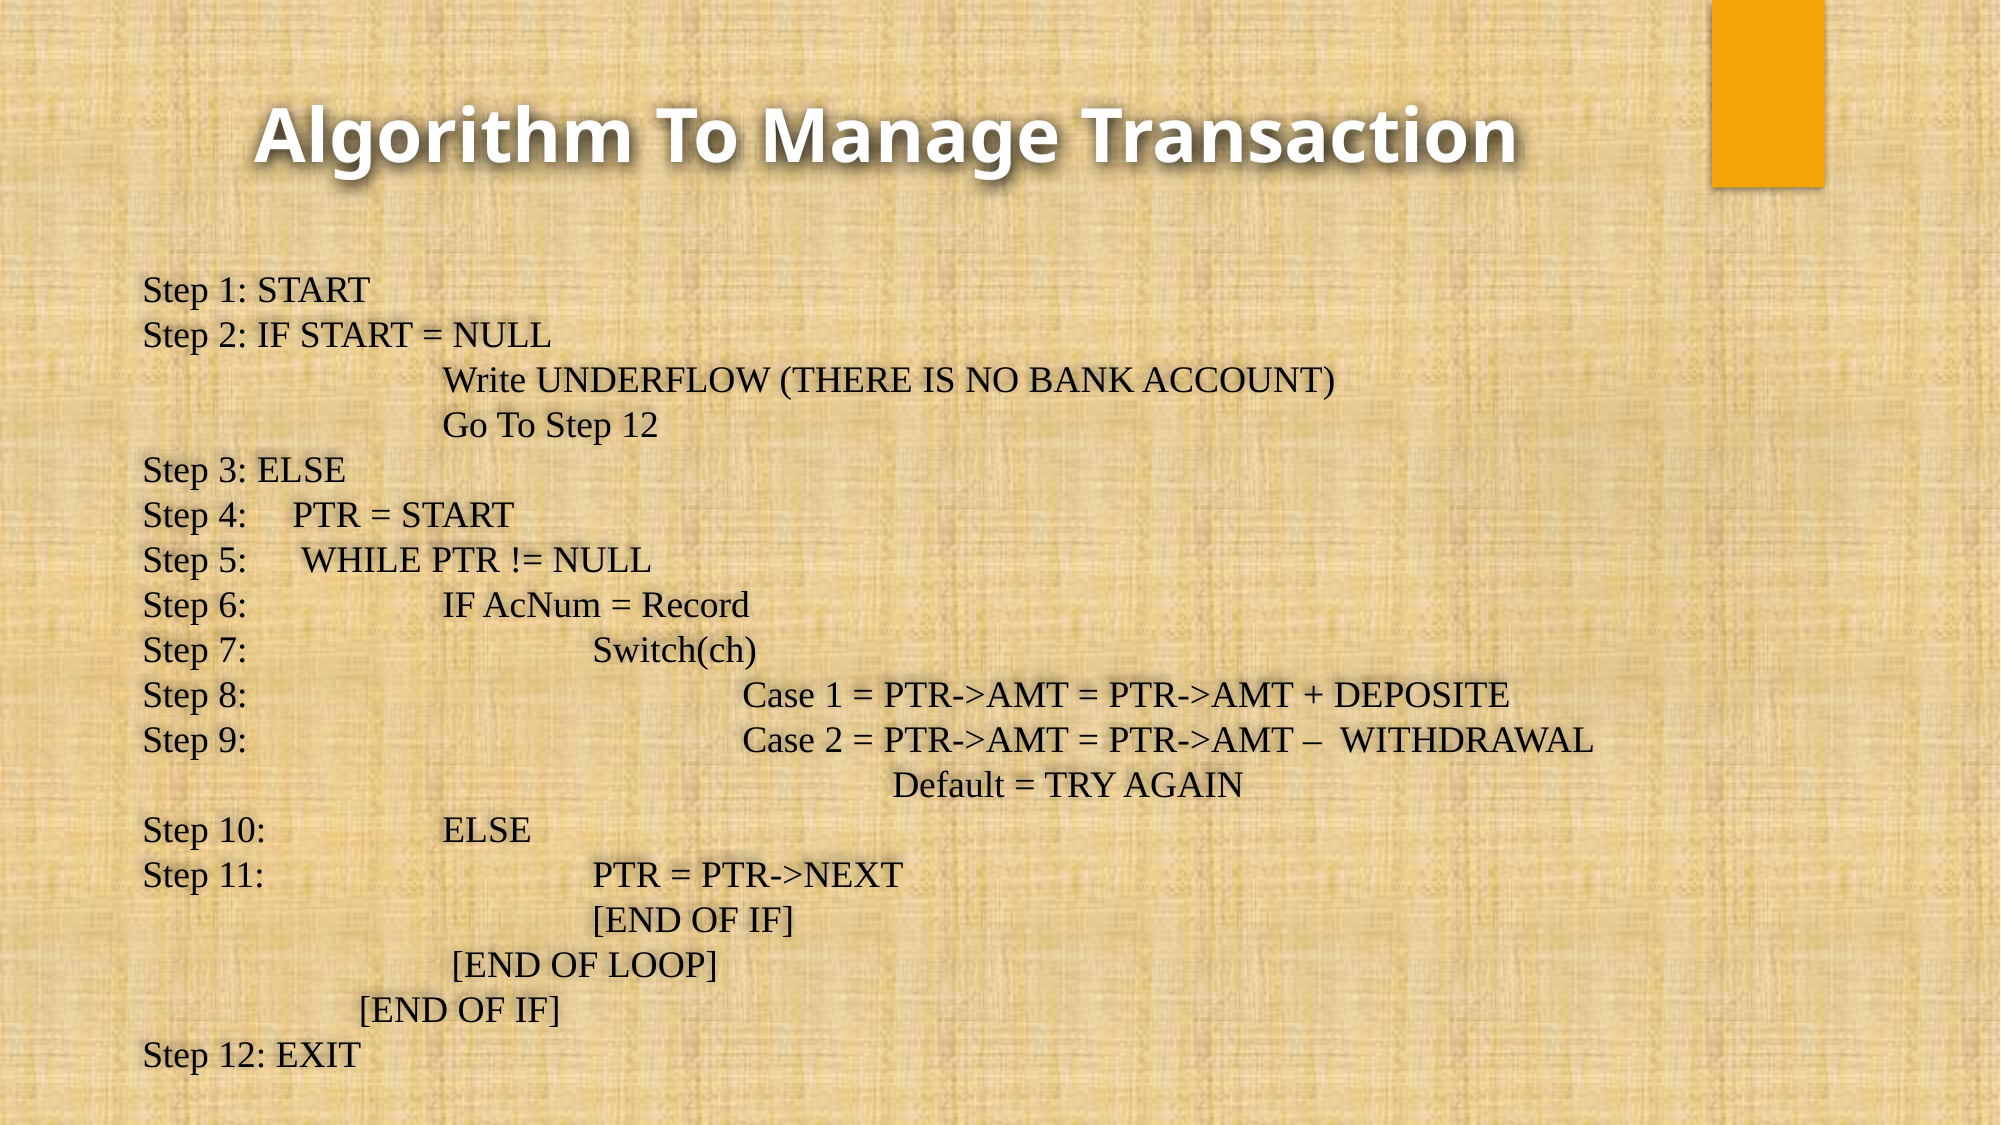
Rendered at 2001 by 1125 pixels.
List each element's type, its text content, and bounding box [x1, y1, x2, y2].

text_box Algorithm To Manage Transaction [124, 79, 1650, 185]
text_box Step 1: START Step 2: IF START = NULL Write UNDERFLOW (THERE IS NO BANK ACCOUNT) Go To Step 12 Step 3: ELSE Step 4: PTR = START Step 5: WHILE PTR != NULL Step 6: IF AcNum = Record Step 7: Switch(ch) Step 8: Case 1 = PTR->AMT = PTR->AMT + DEPOSITE Step 9: Case 2 = PTR->AMT = PTR->AMT – WITHDRAWAL Default = TRY AGAIN Step 10: ELSE Step 11: PTR = PTR->NEXT [END OF IF] [END OF LOOP] [END OF IF] Step 12: EXIT [127, 257, 2000, 1082]
picture [0, 0, 2001, 1125]
